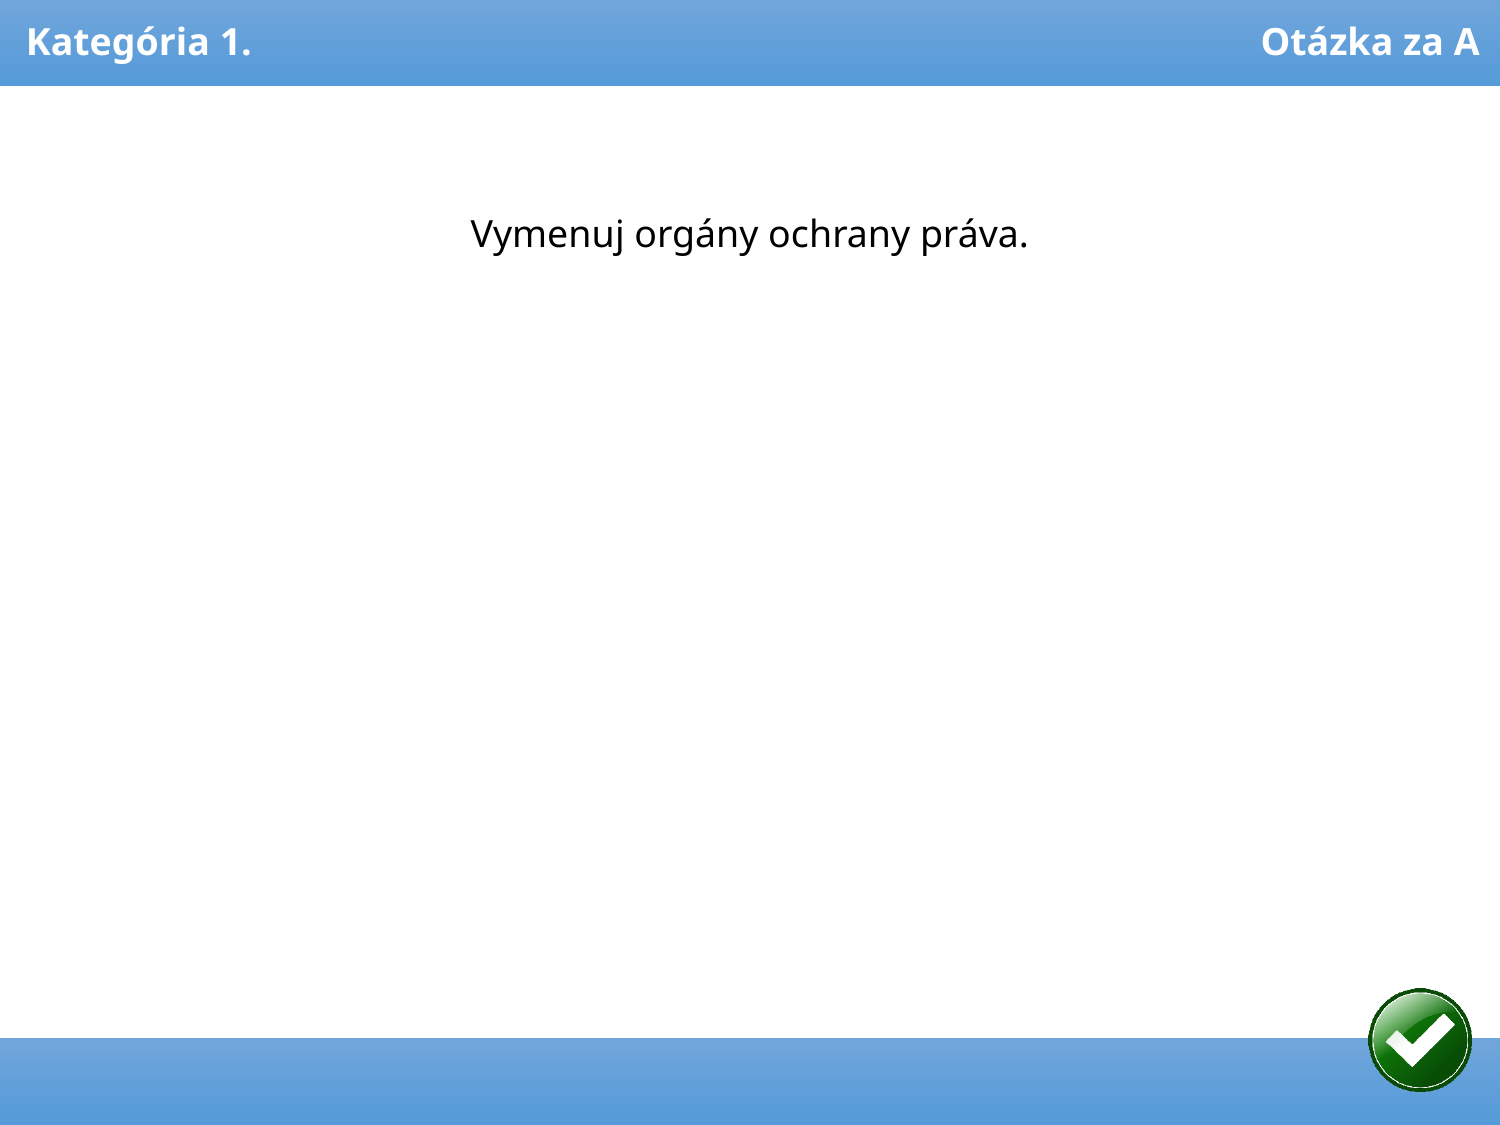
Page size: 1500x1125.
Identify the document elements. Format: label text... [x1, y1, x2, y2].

text_box Otázka za A [1245, 11, 1495, 71]
text_box Kategória 1. [11, 10, 453, 71]
text_box Vymenuj orgány ochrany práva. [66, 202, 1434, 263]
text_box [0, 1038, 1500, 1125]
text_box [0, 0, 1500, 87]
picture [1368, 988, 1472, 1092]
